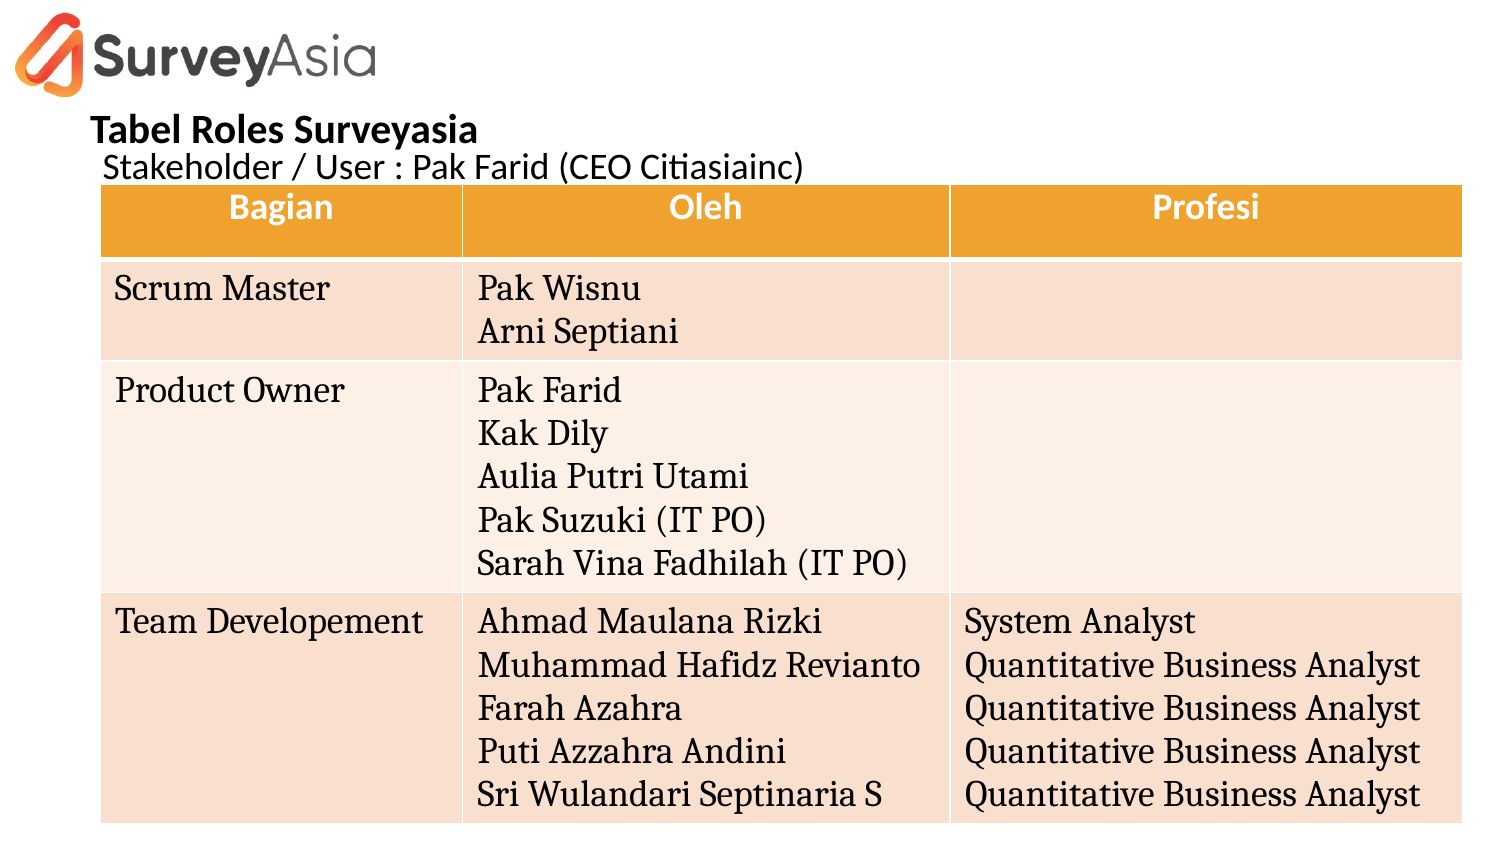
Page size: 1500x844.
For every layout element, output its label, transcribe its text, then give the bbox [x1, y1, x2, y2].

table_cell Scrum Master [101, 262, 462, 360]
table_cell Product Owner [101, 362, 462, 592]
table_cell Pak Wisnu Arni Septiani [463, 262, 949, 360]
text_box Stakeholder / User : Pak Farid (CEO Citiasiainc) [87, 131, 1363, 197]
table_cell System Analyst Quantitative Business Analyst Quantitative Business Analyst Quantitative Business Analyst Quantitative Business Analyst [951, 593, 1462, 823]
table_header Profesi [951, 185, 1462, 257]
title Tabel Roles Surveyasia [75, 93, 1350, 160]
table_cell Ahmad Maulana Rizki Muhammad Hafidz Revianto Farah Azahra Puti Azzahra Andini Sri Wulandari Septinaria S [463, 593, 949, 823]
table_cell Team Developement [101, 593, 462, 823]
table_header Bagian [101, 197, 462, 257]
table_cell [951, 262, 1462, 360]
table_cell [951, 362, 1462, 592]
table_header Oleh [463, 197, 949, 257]
table_cell Pak Farid Kak Dily Aulia Putri Utami Pak Suzuki (IT PO) Sarah Vina Fadhilah (IT PO) [463, 362, 949, 592]
picture [14, 11, 376, 98]
